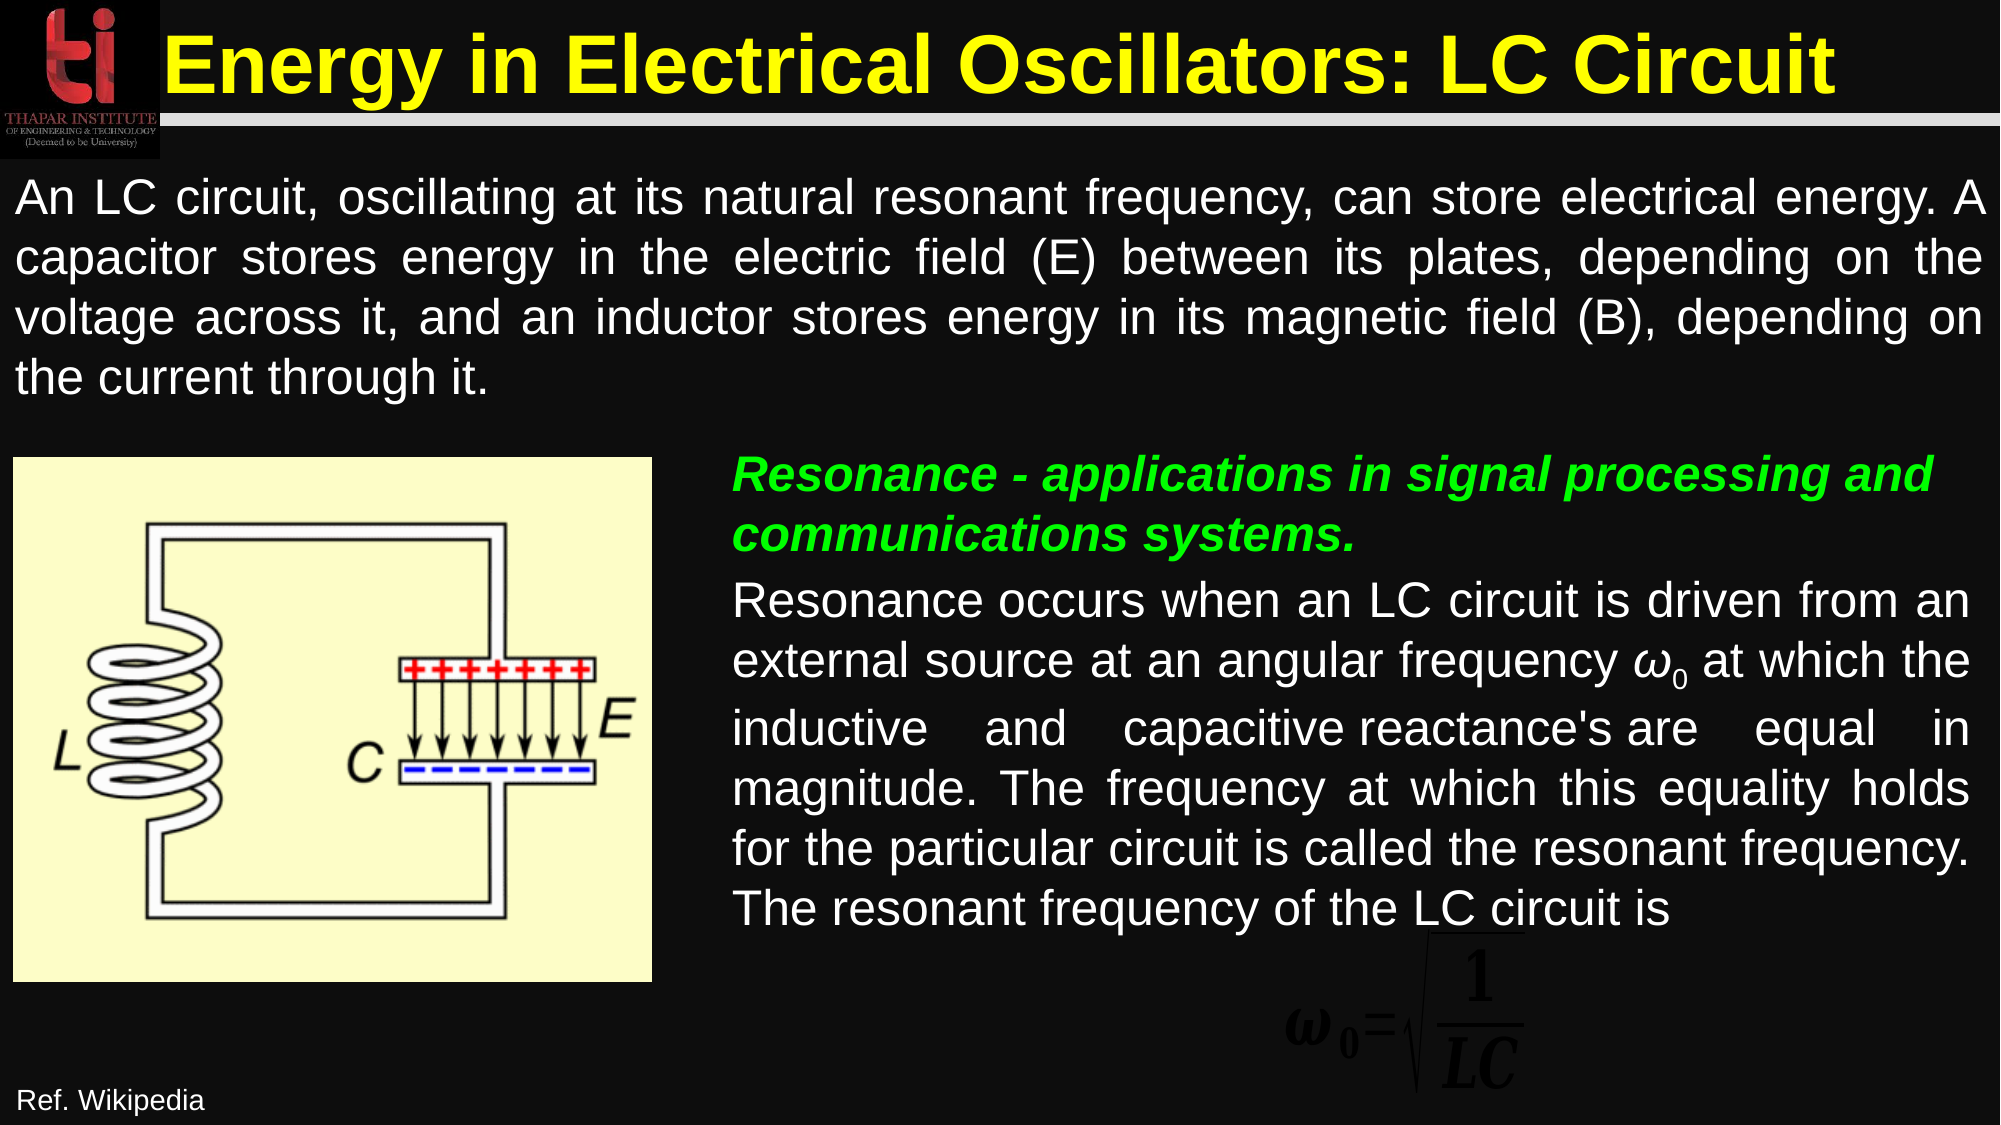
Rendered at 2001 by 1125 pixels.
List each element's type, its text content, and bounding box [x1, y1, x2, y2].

text_box Resonance occurs when an LC circuit is driven from an external source at an angular frequency ω0 at which the inductive and capacitive reactance's are equal in magnitude. The frequency at which this equality holds for the particular circuit is called the resonant frequency. The resonant frequency of the LC circuit is [717, 569, 1987, 943]
text_box Ref. Wikipedia [1, 1074, 220, 1124]
picture [13, 457, 652, 982]
text_box An LC circuit, oscillating at its natural resonant frequency, can store electrical energy. A capacitor stores energy in the electric field (E) between its plates, depending on the voltage across it, and an inductor stores energy in its magnetic field (B), depending on the current through it. [0, 156, 2000, 412]
text_box Energy in Electrical Oscillators: LC Circuit [160, 2, 2000, 113]
picture [0, 0, 160, 159]
text_box Resonance - applications in signal processing and communications systems. [717, 433, 2000, 569]
